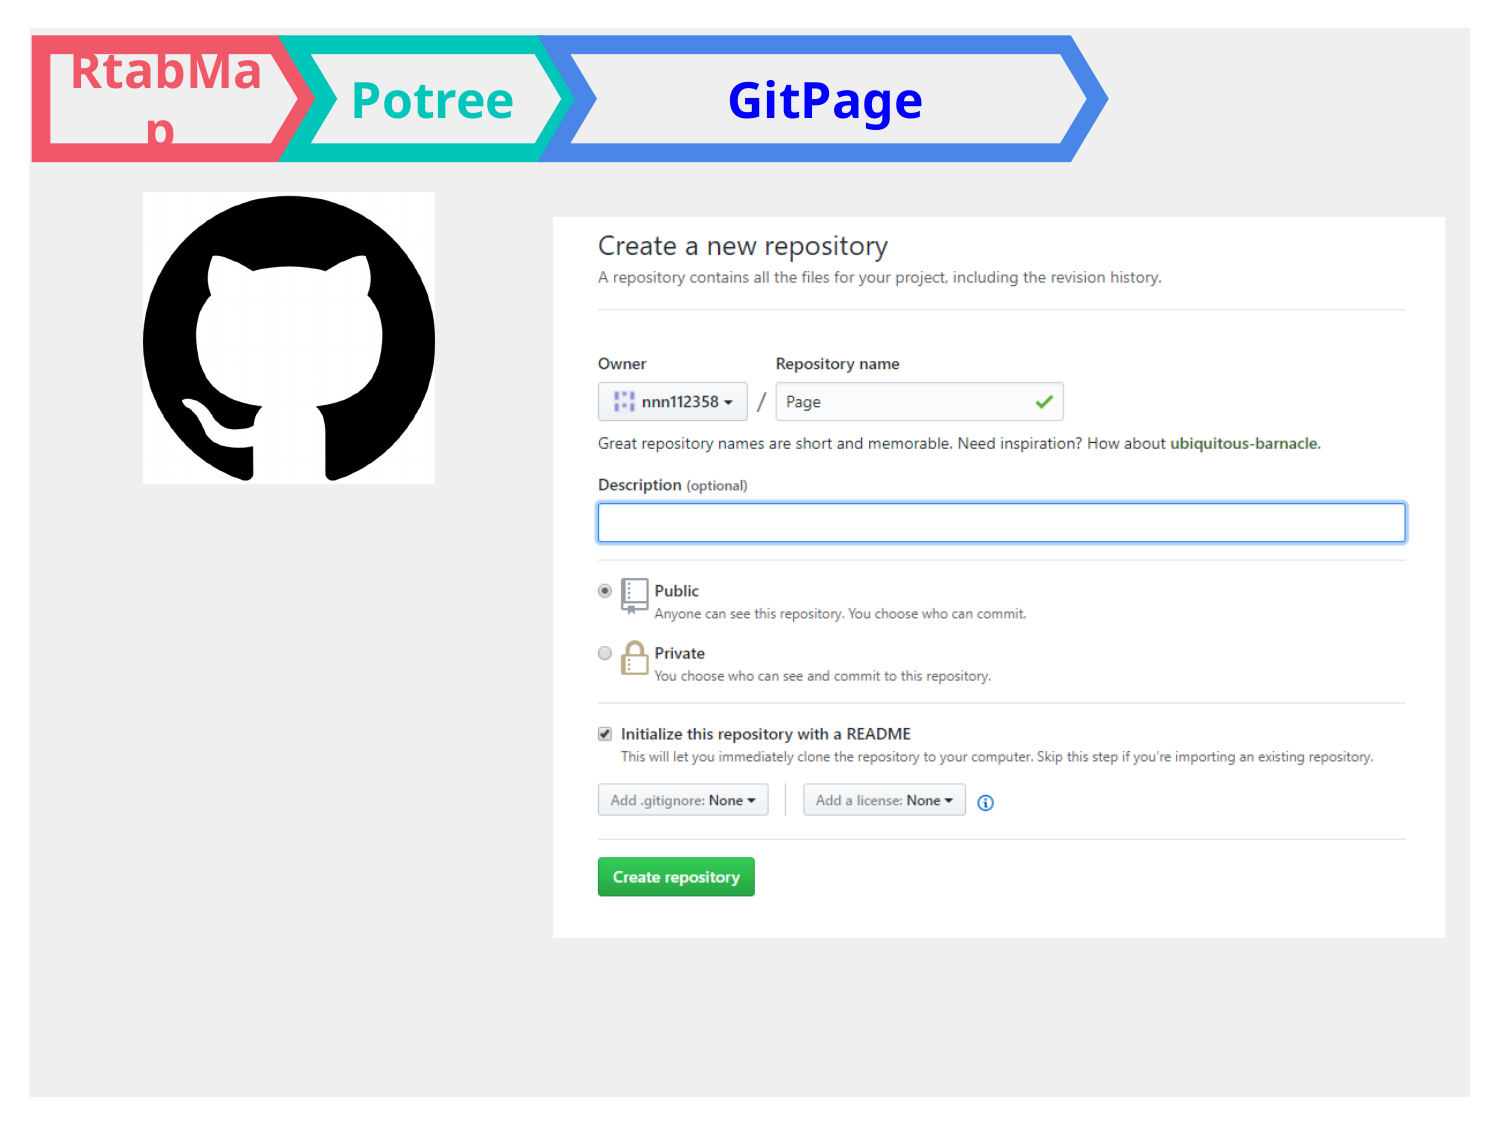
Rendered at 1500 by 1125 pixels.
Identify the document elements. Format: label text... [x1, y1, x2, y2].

text_box RtabMap [41, 44, 309, 153]
picture [142, 191, 435, 484]
text_box Potree [294, 44, 573, 153]
text_box GitPage [553, 44, 1098, 153]
picture [553, 217, 1445, 939]
